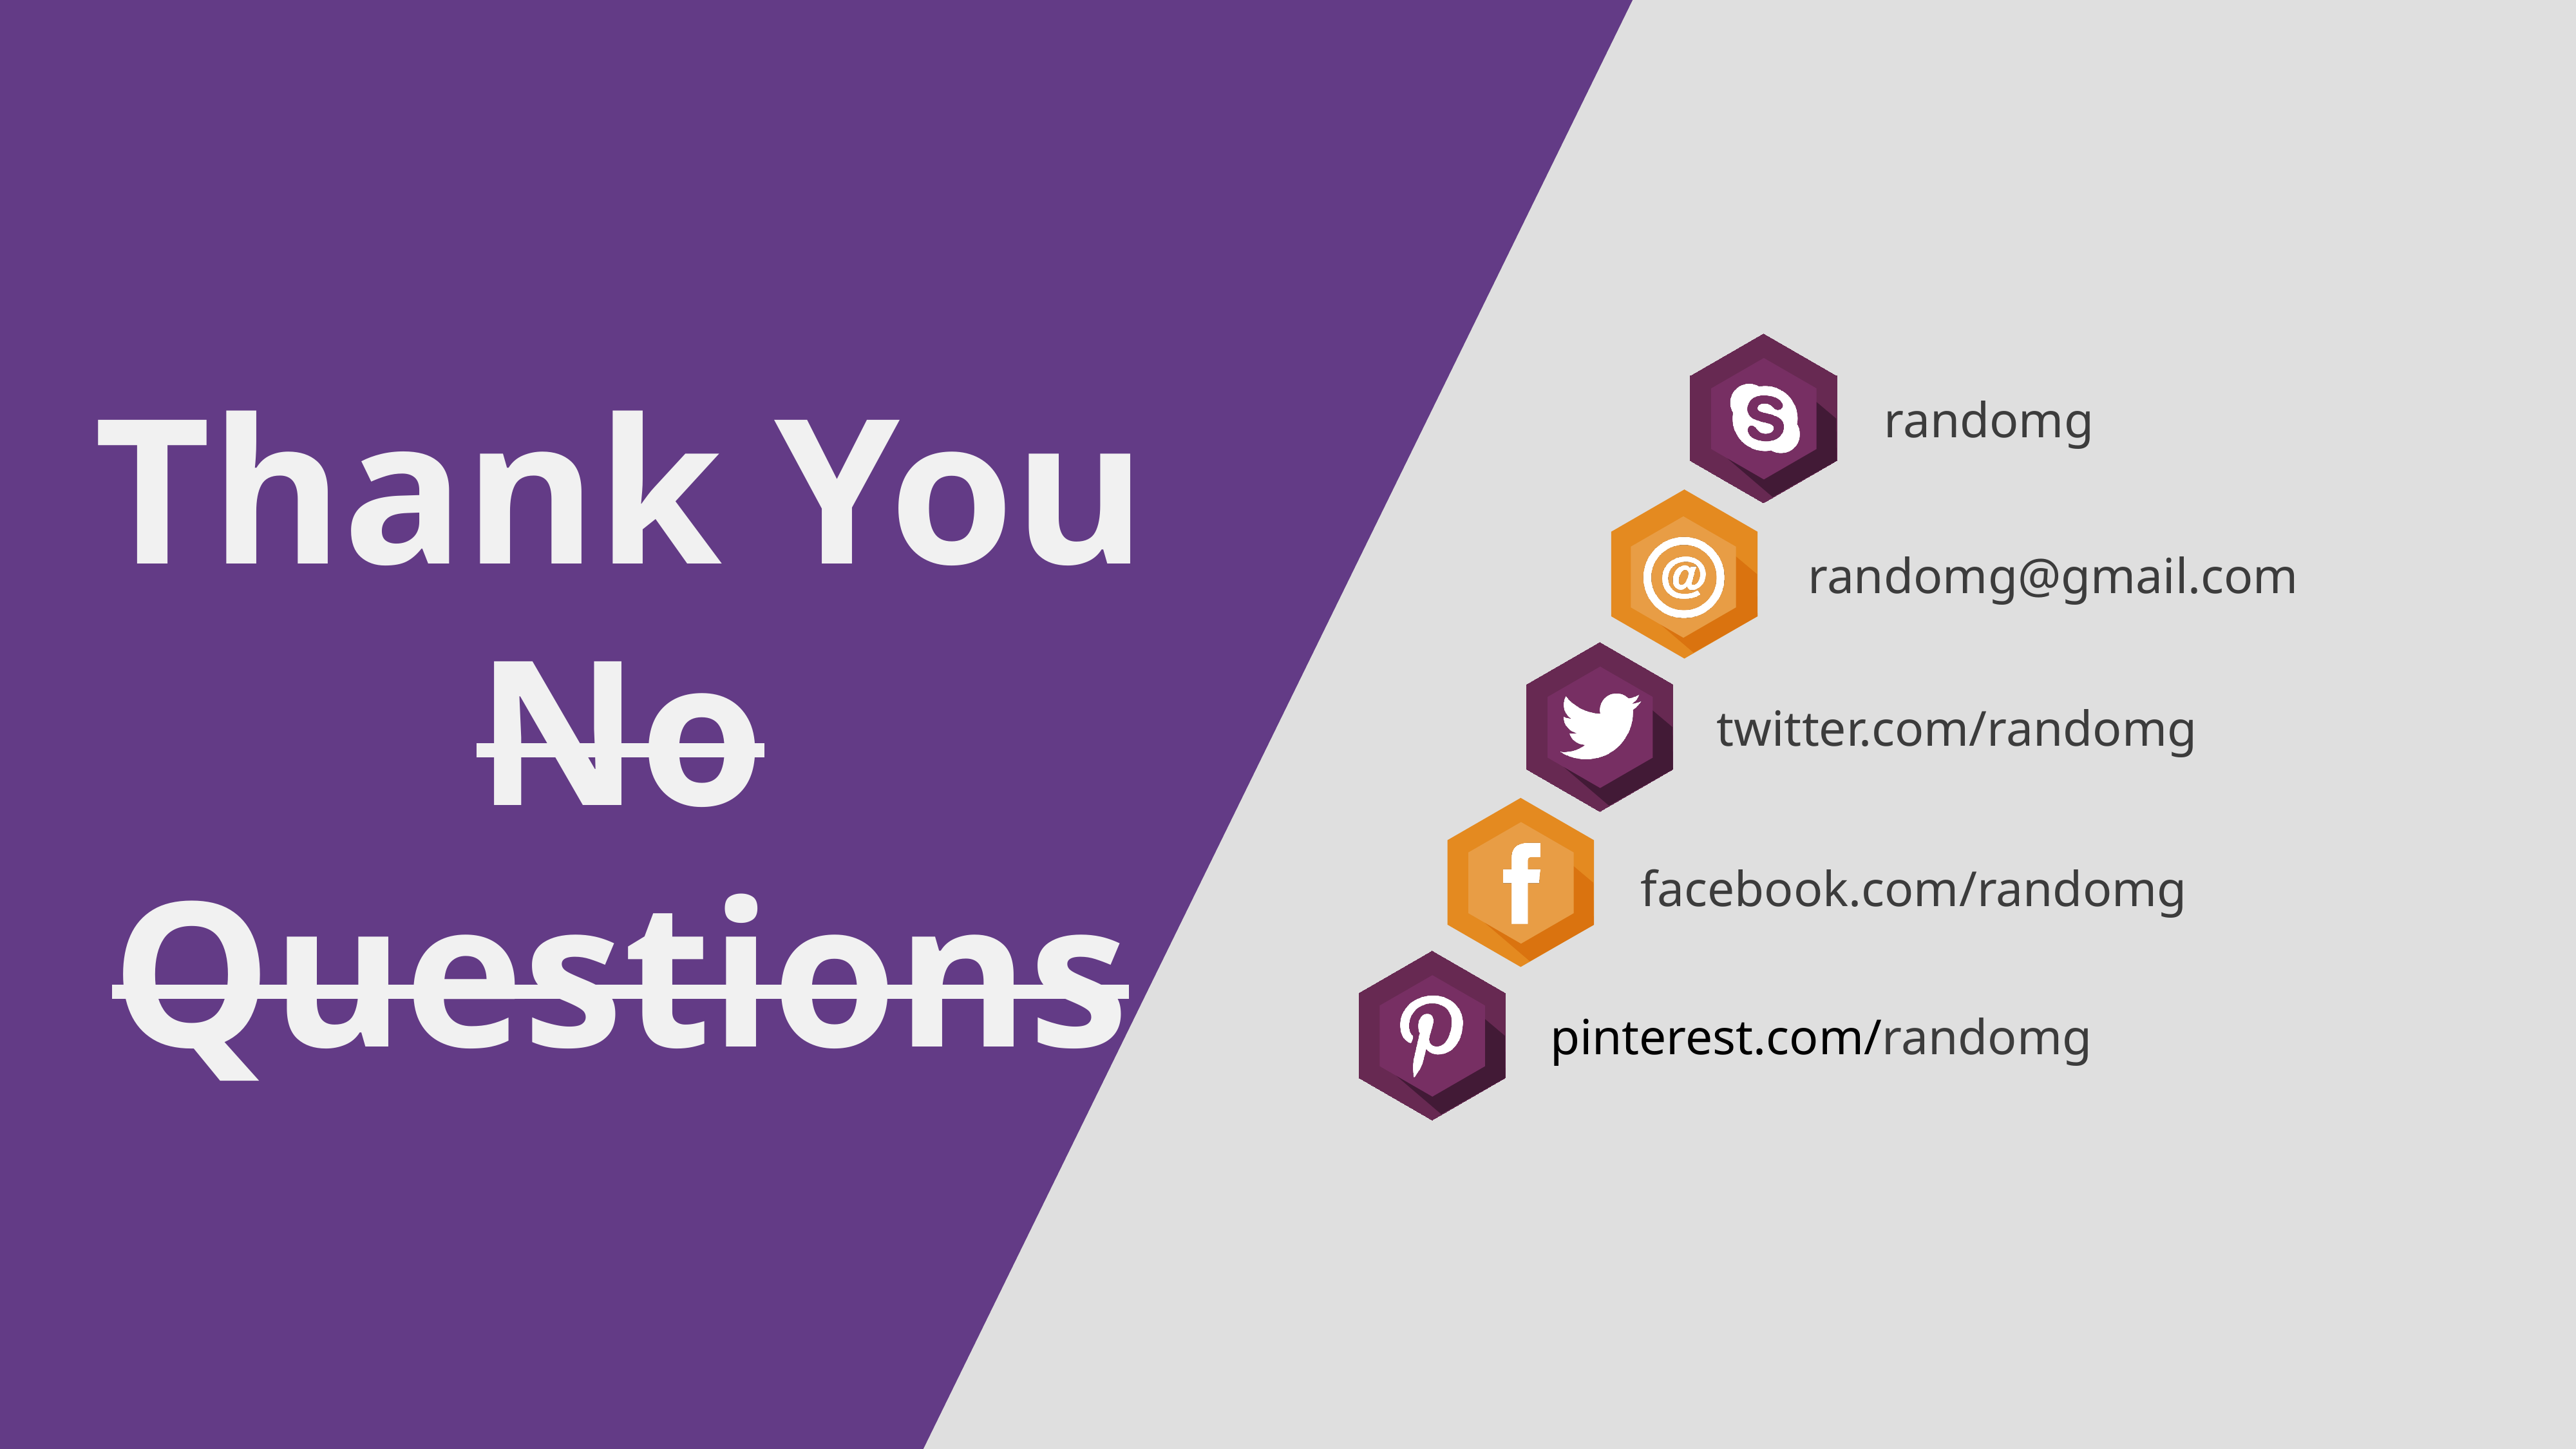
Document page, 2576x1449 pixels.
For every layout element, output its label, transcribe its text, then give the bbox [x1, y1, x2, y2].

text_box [1600, 489, 2417, 642]
text_box Thank You No Questions [0, 0, 1241, 1449]
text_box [1515, 642, 2417, 812]
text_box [1347, 951, 2422, 1121]
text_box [1679, 334, 2415, 489]
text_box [1436, 797, 2414, 951]
